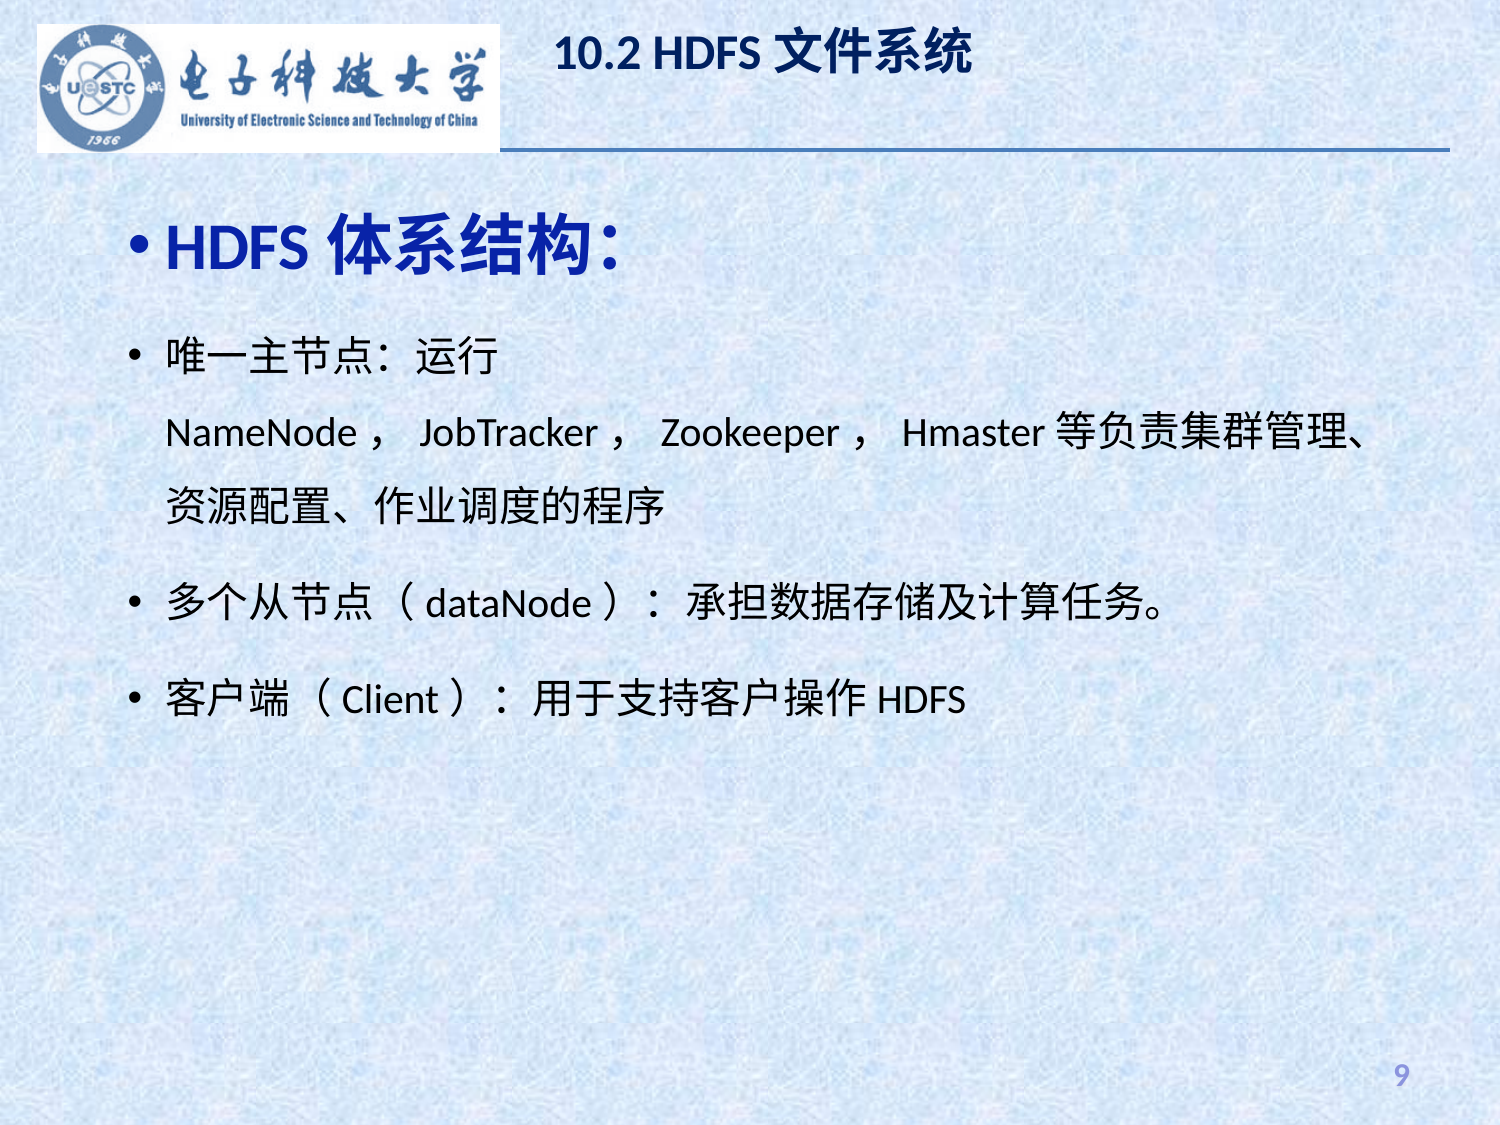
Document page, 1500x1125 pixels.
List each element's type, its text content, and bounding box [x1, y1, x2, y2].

text_box HDFS体系结构： 唯一主节点：运行NameNode，JobTracker，Zookeeper，Hmaster等负责集群管理、资源配置、作业调度的程序 多个从节点（dataNode）：承担数据存储及计算任务。 客户端（Client）：用于支持客户操作HDFS [112, 203, 1388, 1120]
slide_number 9 [1388, 1042, 1425, 1103]
picture [0, 0, 1500, 1125]
text_box 10.2 HDFS文件系统 [537, 12, 1450, 88]
